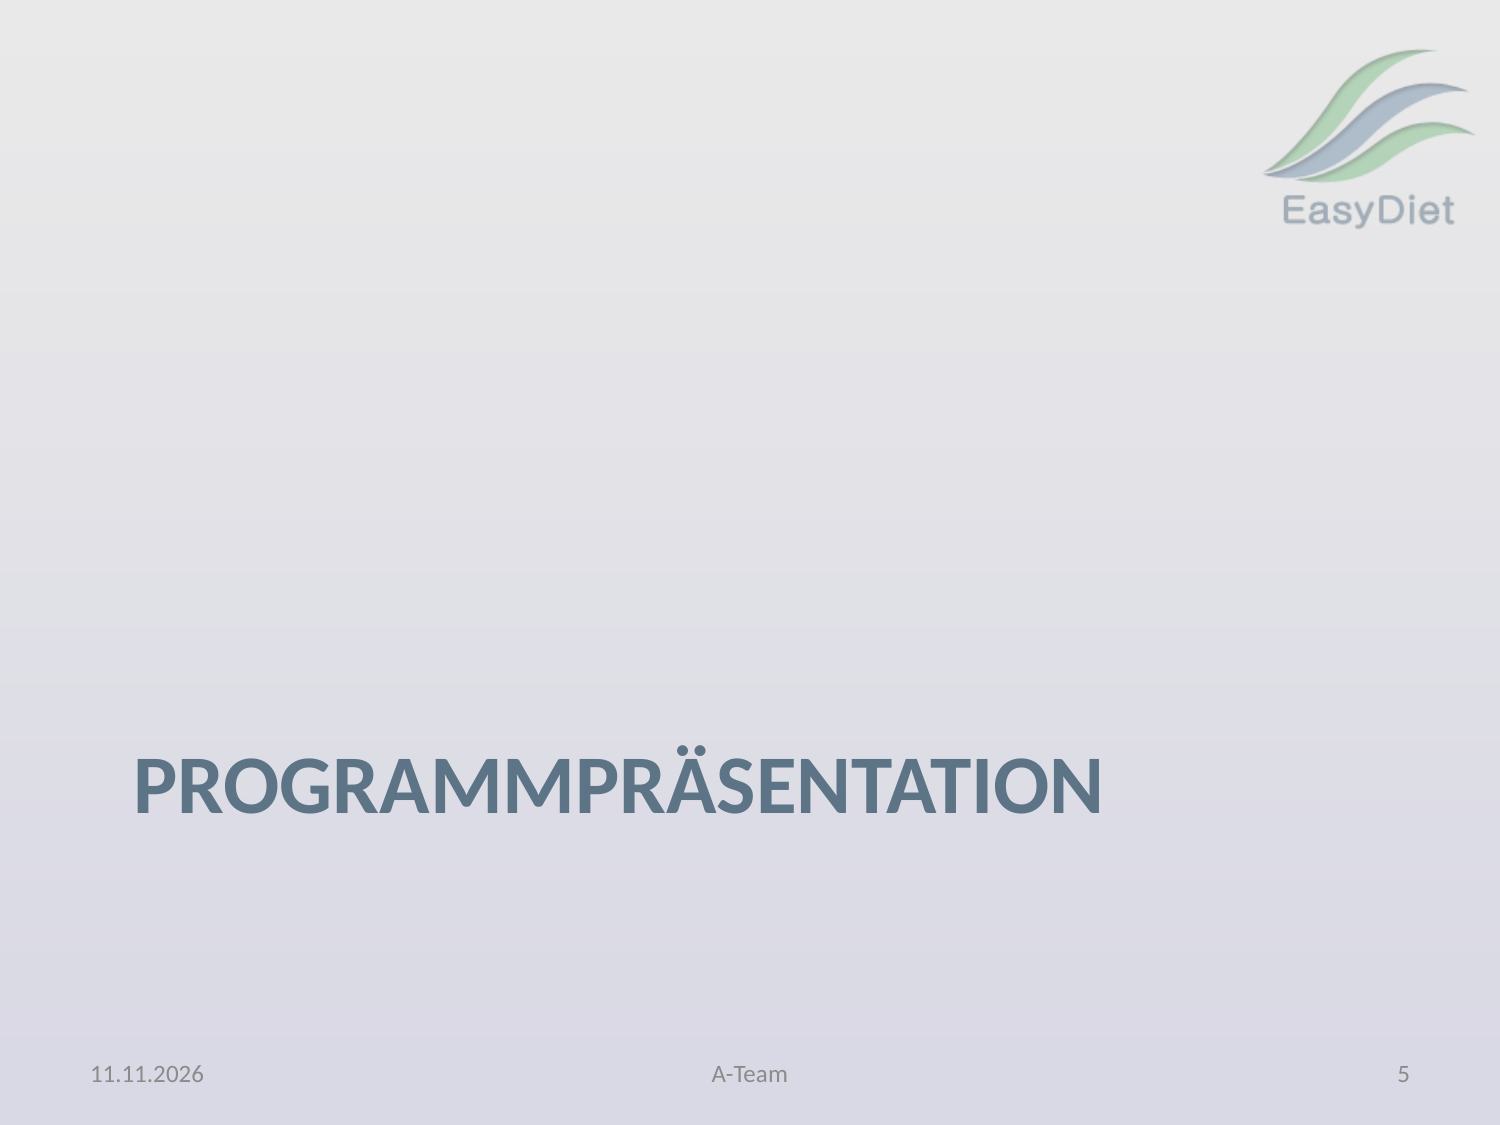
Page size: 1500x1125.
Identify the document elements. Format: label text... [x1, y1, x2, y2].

title Programmpräsentation [118, 722, 1394, 947]
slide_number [75, 1042, 425, 1103]
picture [0, 0, 1500, 1125]
slide_number 5 [1074, 1042, 1425, 1103]
footer A-Team [512, 1042, 988, 1103]
